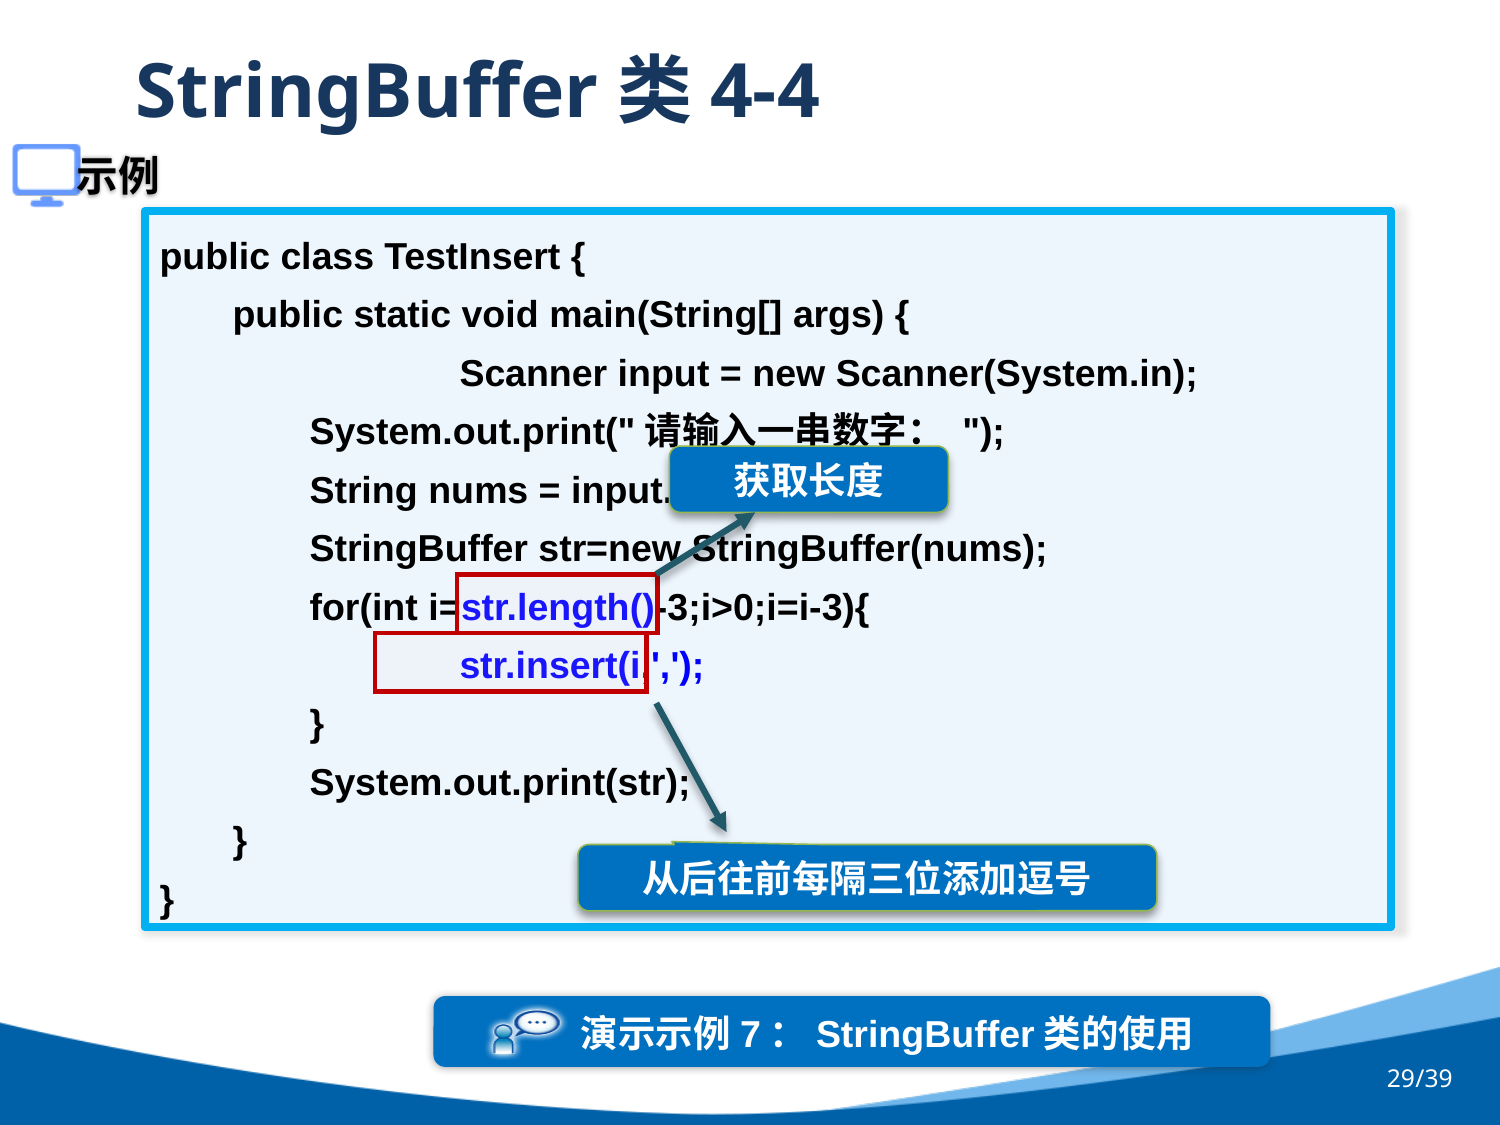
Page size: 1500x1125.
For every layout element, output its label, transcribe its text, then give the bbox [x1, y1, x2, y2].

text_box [655, 512, 756, 575]
text_box 从后往前每隔三位添加逗号 [577, 841, 1157, 911]
title StringBuffer类4-4 [120, 35, 1471, 183]
text_box [375, 632, 647, 692]
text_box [11, 140, 176, 209]
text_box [433, 995, 1271, 1068]
text_box 获取长度 [669, 446, 949, 513]
text_box public class TestInsert { public static void main(String[] args) { Scanner input = new Scanner(System.in); System.out.print("请输入一串数字： "); String nums = input.next(); StringBuffer str=new StringBuffer(nums); for(int i=str.length()-3;i>0;i=i-3){ str.insert(i,','); } System.out.print(str); } } [144, 210, 1391, 928]
text_box [456, 574, 658, 634]
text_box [626, 732, 757, 803]
picture [0, 810, 1500, 1125]
slide_number 29/39 [1119, 1049, 1470, 1110]
